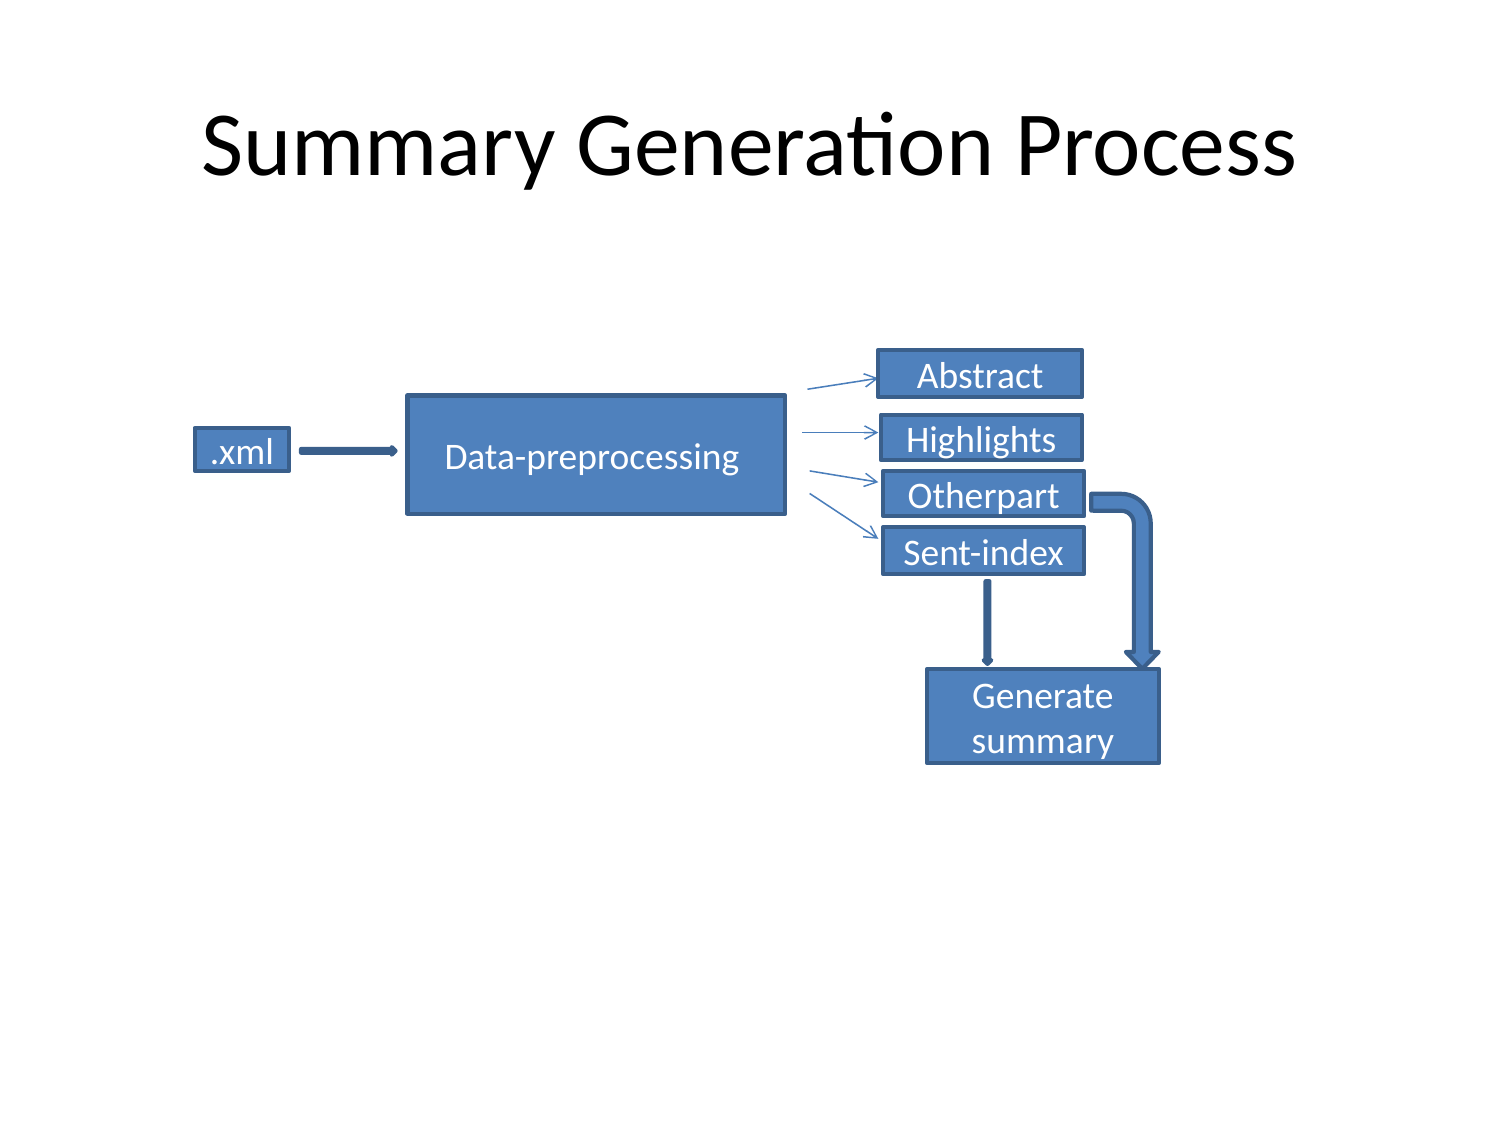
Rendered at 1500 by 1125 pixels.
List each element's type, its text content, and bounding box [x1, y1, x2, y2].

text_box [298, 445, 398, 457]
text_box Generate summary [925, 667, 1161, 765]
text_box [807, 377, 879, 390]
text_box Otherpart [881, 469, 1086, 518]
text_box [1089, 491, 1161, 667]
text_box Data-preprocessing [405, 393, 787, 516]
text_box Highlights [879, 413, 1084, 462]
text_box Sent-index [881, 525, 1086, 576]
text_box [809, 493, 879, 540]
text_box [981, 579, 994, 666]
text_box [809, 470, 879, 483]
title Summary Generation Process [75, 45, 1425, 233]
text_box Abstract [876, 348, 1084, 399]
text_box .xml [193, 426, 291, 473]
